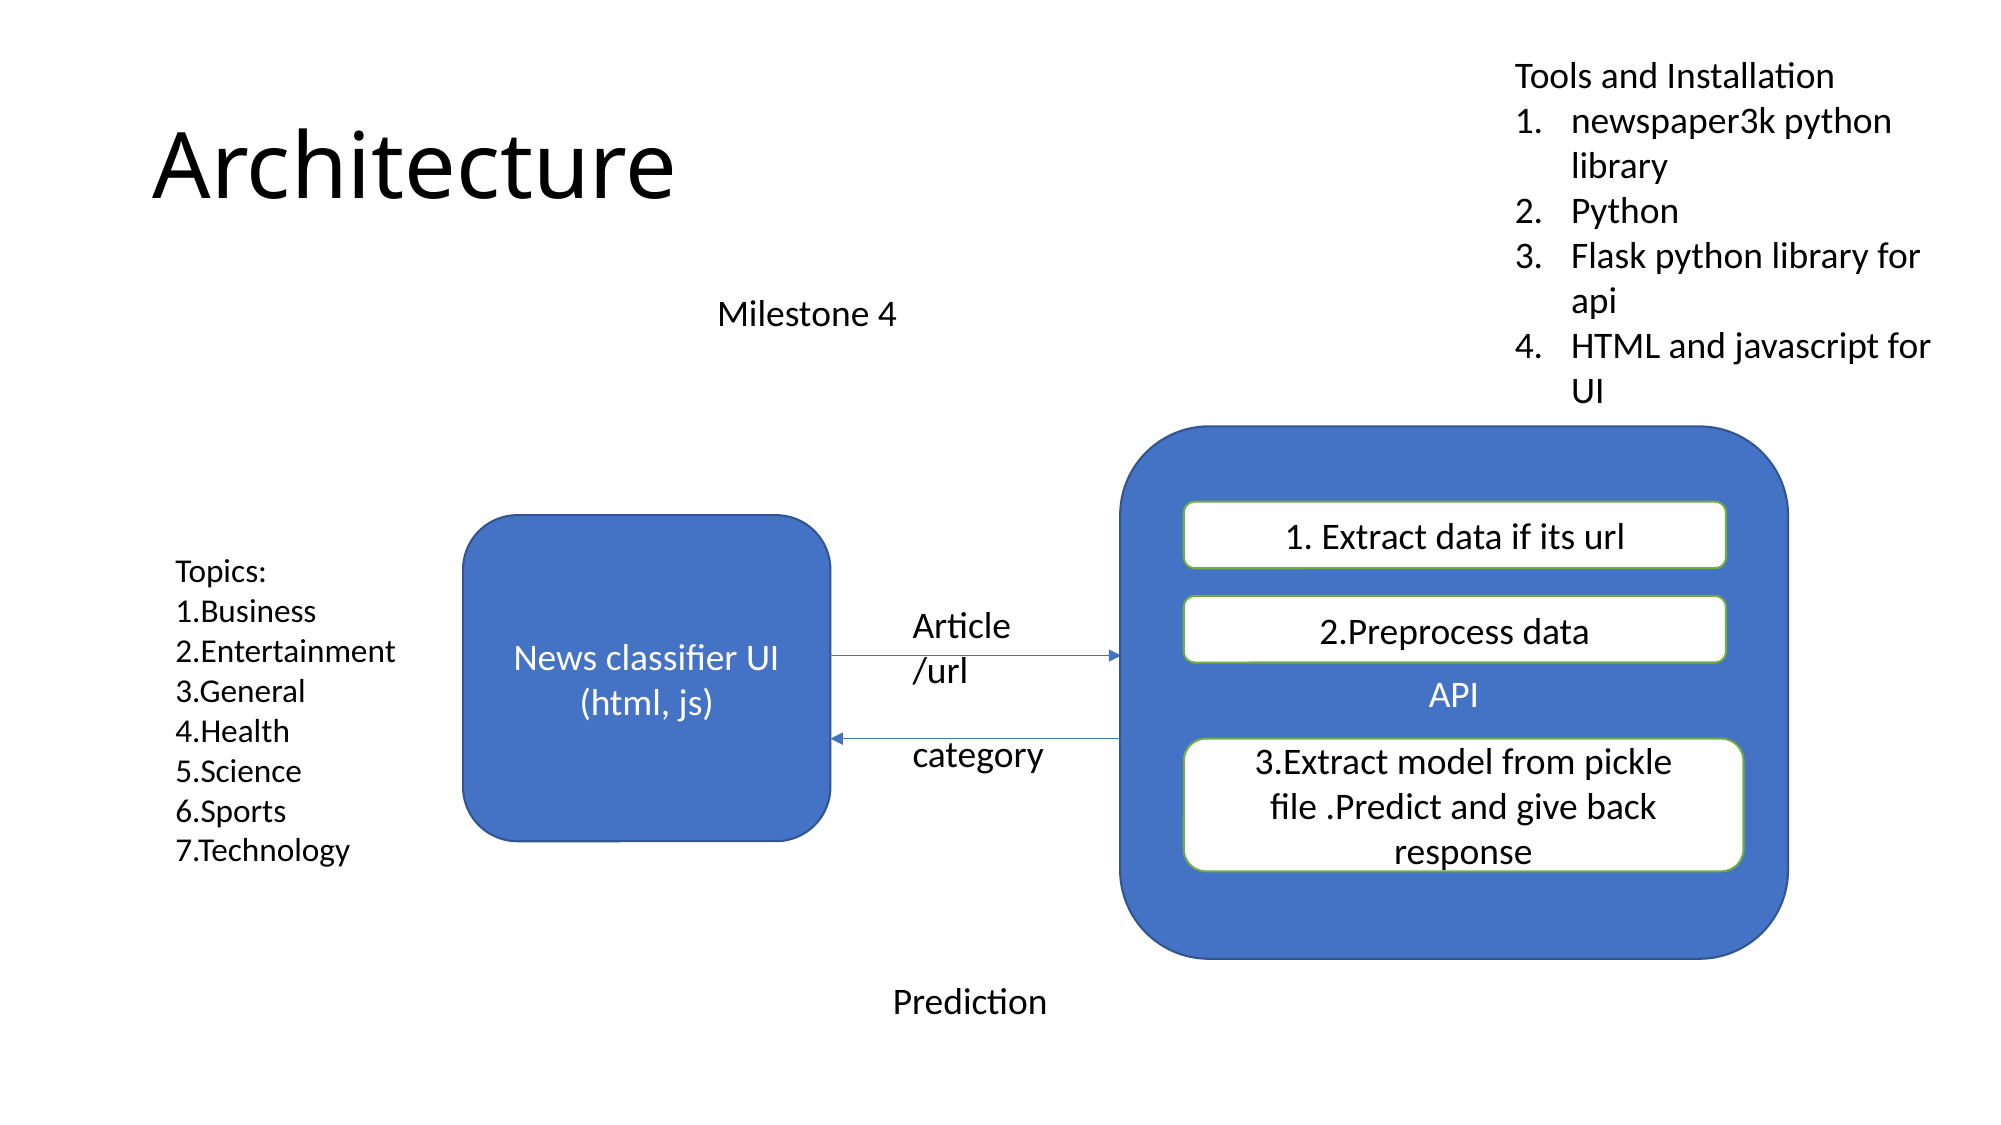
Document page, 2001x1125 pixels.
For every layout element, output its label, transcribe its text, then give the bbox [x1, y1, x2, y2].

text_box Tools and Installation newspaper3k python library Python Flask python library for api HTML and javascript for UI [1500, 43, 1959, 464]
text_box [463, 426, 1789, 1031]
title Architecture [137, 59, 1500, 278]
text_box Milestone 4 [702, 281, 1027, 342]
text_box Topics: 1.Business 2.Entertainment 3.General 4.Health 5.Science 6.Sports 7.Technology [160, 541, 463, 916]
